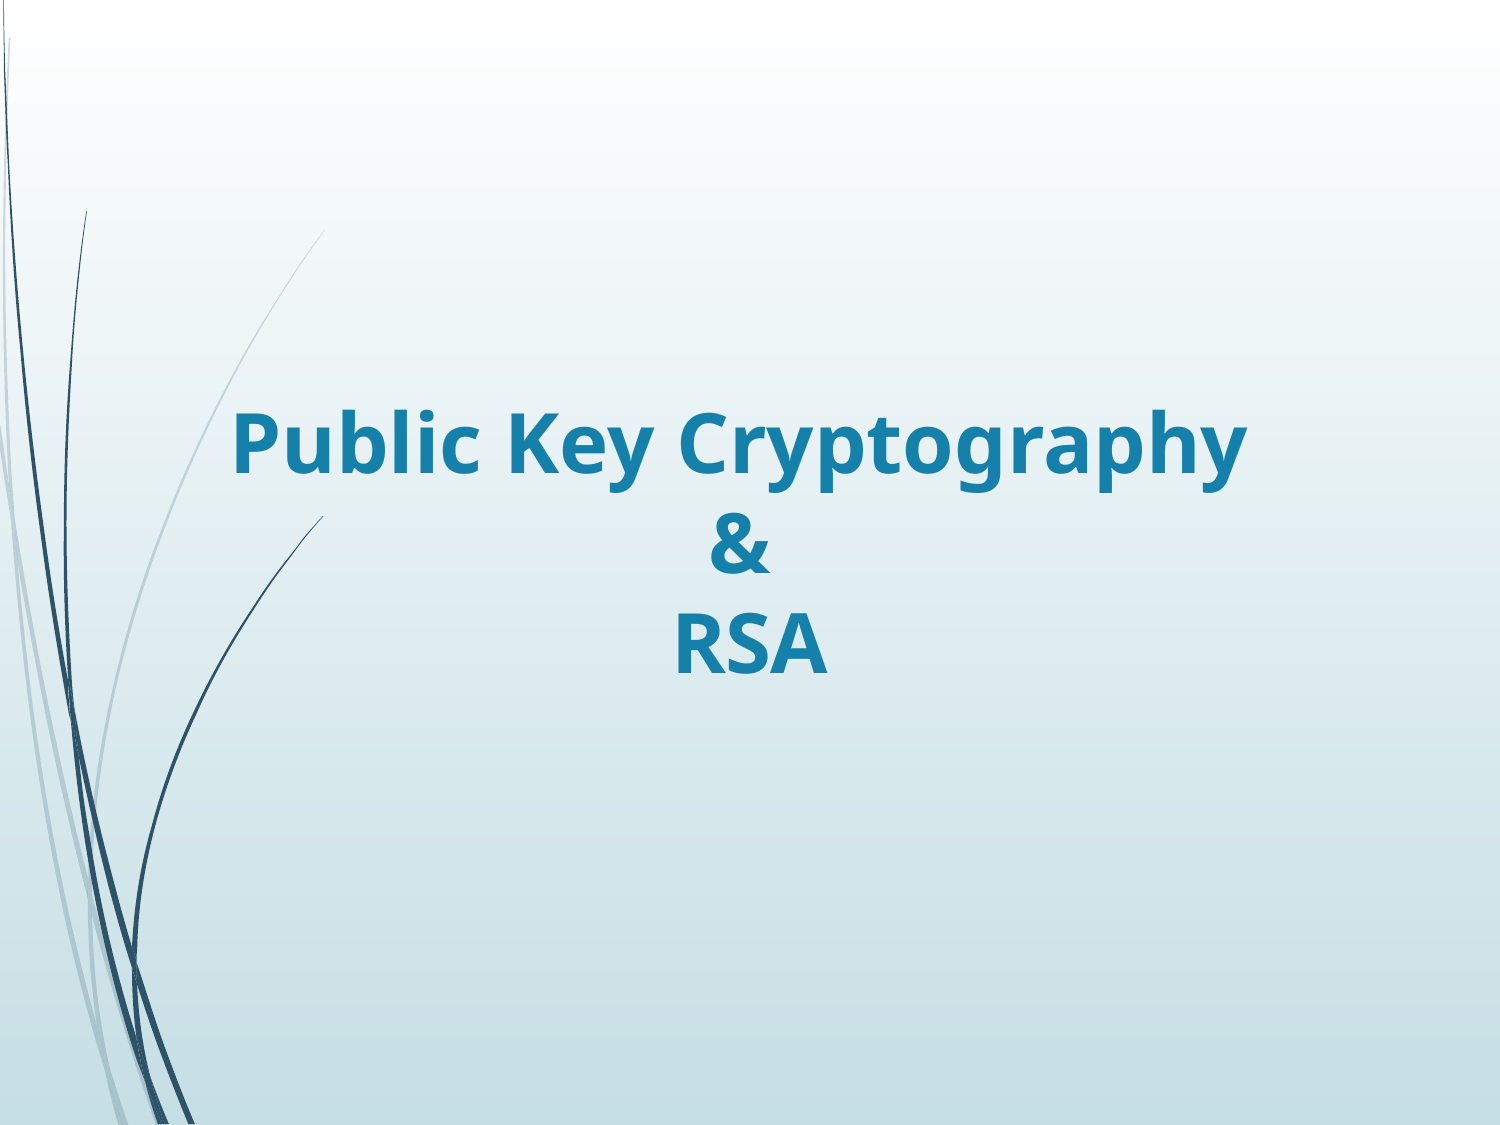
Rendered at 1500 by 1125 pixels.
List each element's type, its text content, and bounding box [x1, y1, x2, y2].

title Public Key Cryptography & RSA [111, 388, 1389, 691]
